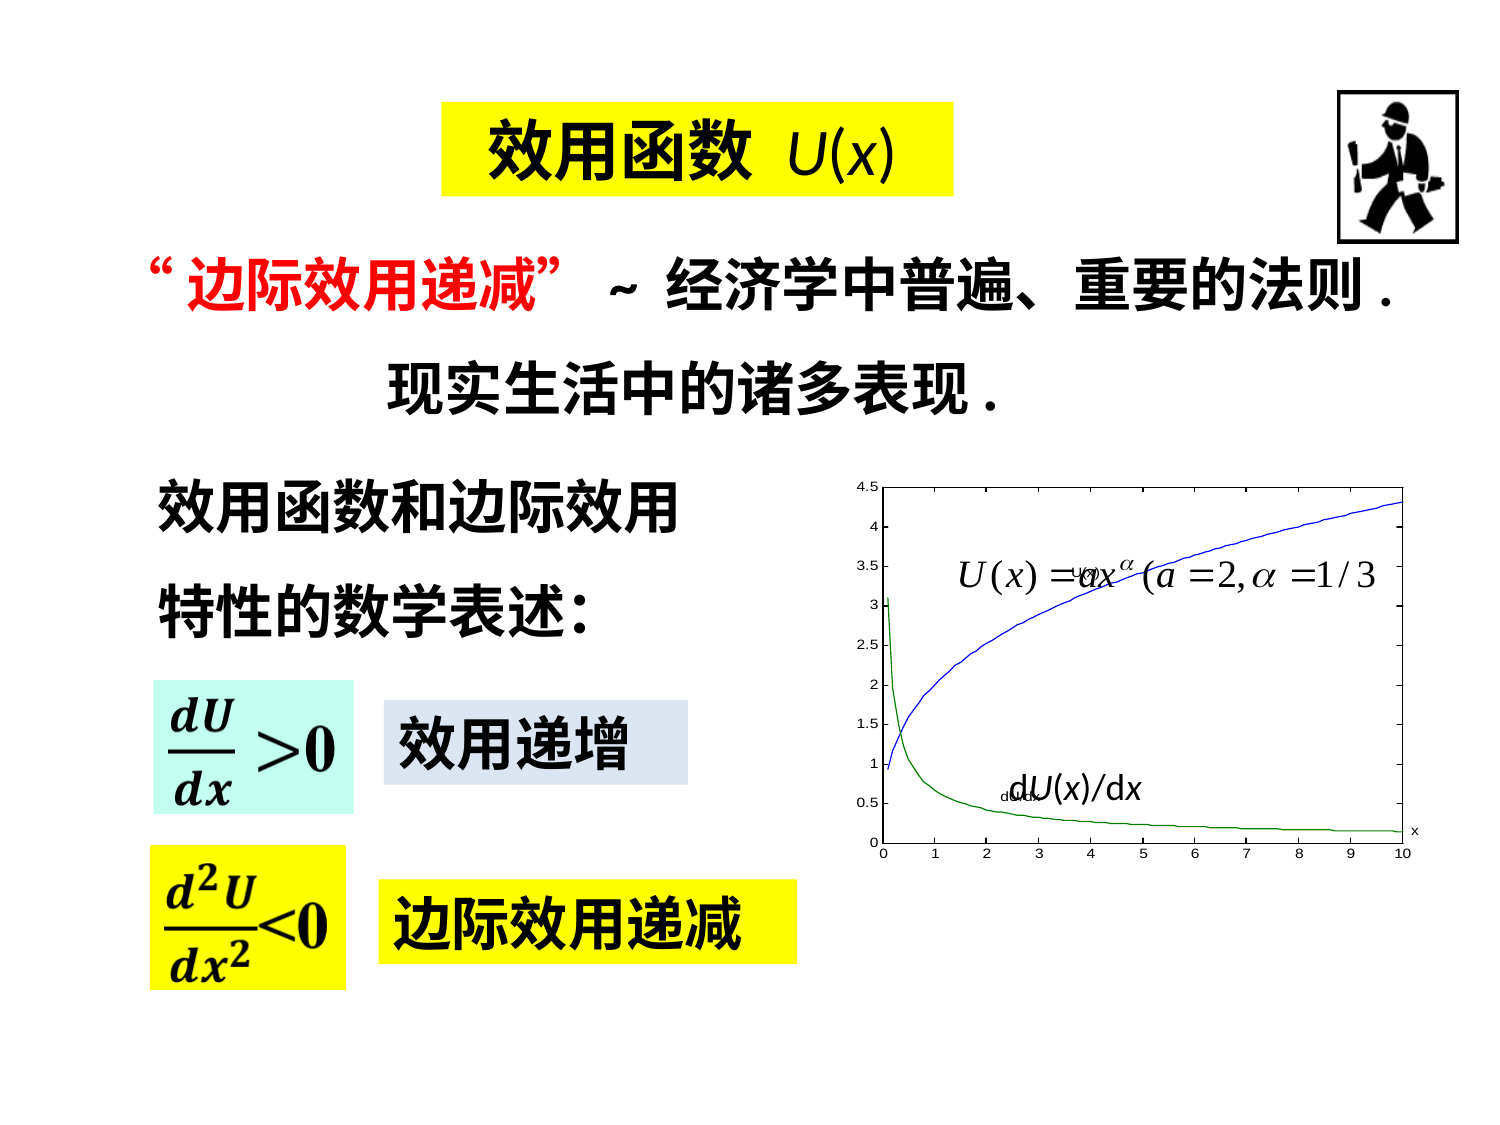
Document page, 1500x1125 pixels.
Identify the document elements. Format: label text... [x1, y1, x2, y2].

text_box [1336, 89, 1460, 244]
text_box 效用递增 [383, 699, 688, 785]
text_box 效用函数 U(x) [441, 101, 954, 197]
text_box 效用函数和边际效用特性的数学表述： [142, 427, 734, 653]
text_box [149, 845, 346, 990]
text_box “边际效用递减”~ 经济学中普遍、重要的法则. [100, 240, 1442, 326]
text_box [153, 680, 354, 814]
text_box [795, 453, 1467, 892]
text_box 现实生活中的诸多表现. [372, 344, 1063, 430]
text_box 边际效用递减 [378, 879, 798, 965]
